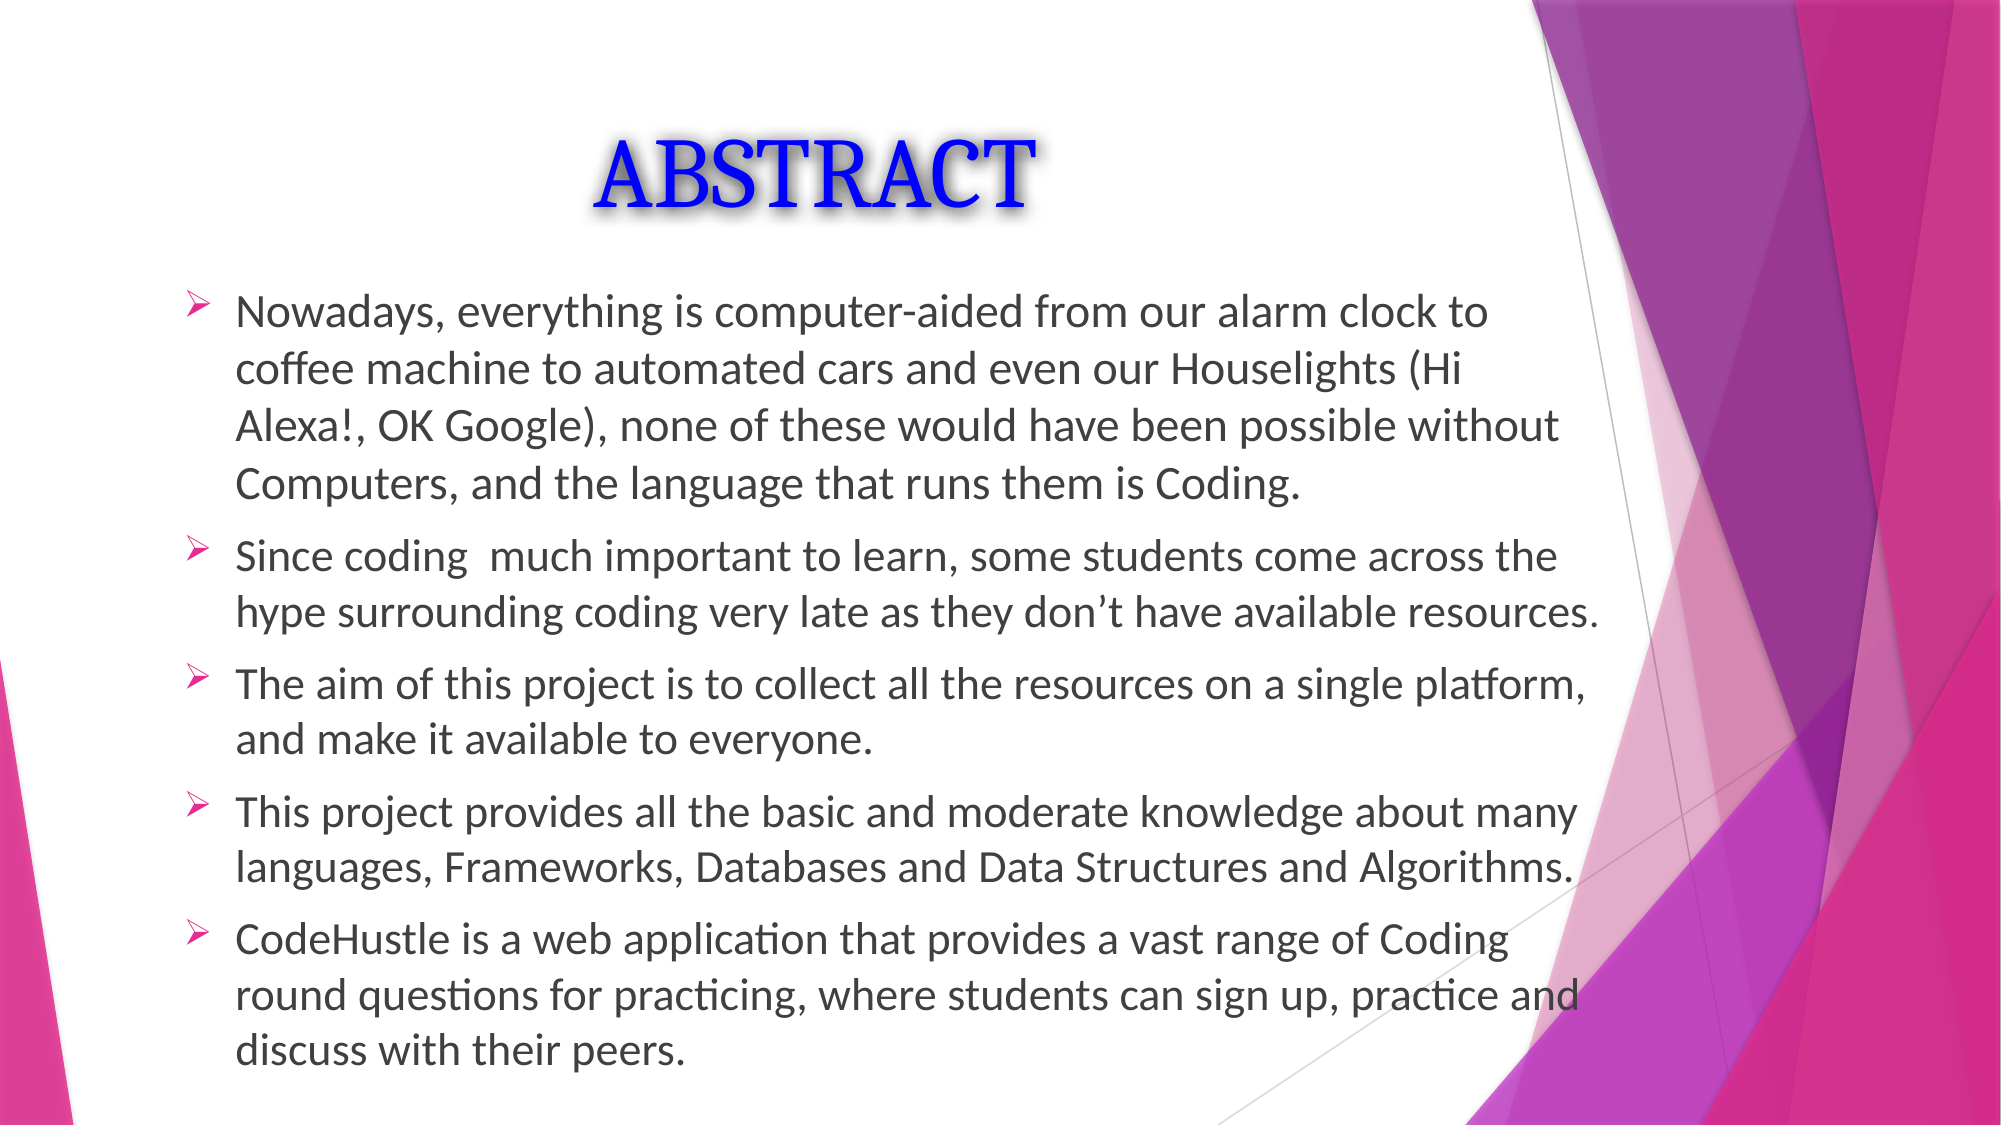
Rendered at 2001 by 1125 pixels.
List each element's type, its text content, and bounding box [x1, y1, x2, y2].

title ABSTRACT [111, 99, 1522, 317]
list Nowadays, everything is computer-aided from our alarm clock to coffee machine to automated cars and even our Houselights (Hi Alexa!, OK Google), none of these would have been possible without Computers, and the language that runs them is Coding. Since coding much important to learn, some students come across the hype surrounding coding very late as they don’t have available resources. The aim of this project is to collect all the resources on a single platform, and make it available to everyone. This project provides all the basic and moderate knowledge about many languages, Frameworks, Databases and Data Structures and Algorithms. CodeHustle is a web application that provides a vast range of Coding round questions for practicing, where students can sign up, practice and discuss with their peers. [168, 272, 1621, 1106]
